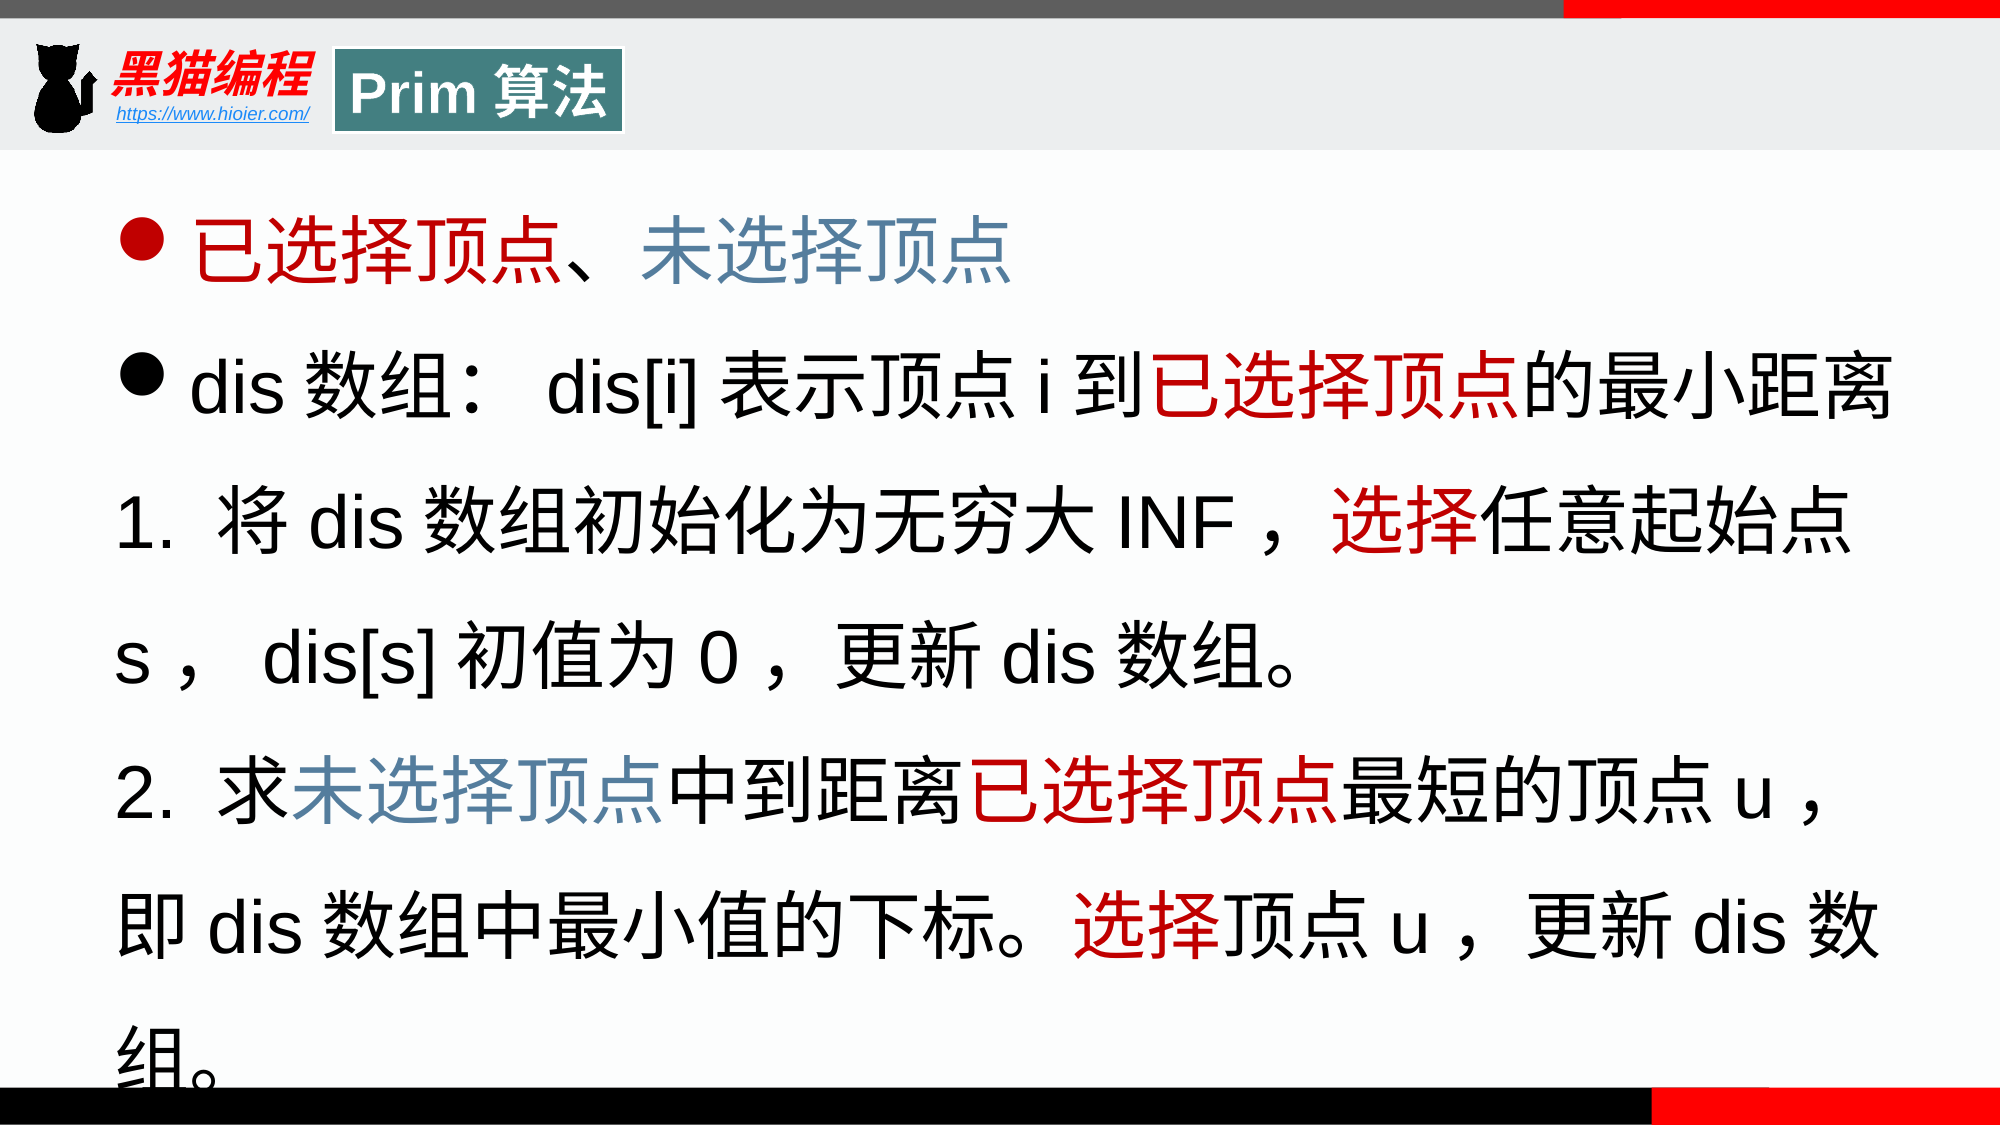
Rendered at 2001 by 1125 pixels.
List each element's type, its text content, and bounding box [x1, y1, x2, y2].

text_box 已选择顶点、未选择顶点 dis数组：dis[i]表示顶点i到已选择顶点的最小距离 1. 将dis数组初始化为无穷大INF，选择任意起始点s，dis[s]初值为0，更新dis数组。 2. 求未选择顶点中到距离已选择顶点最短的顶点u，即dis数组中最小值的下标。选择顶点u，更新dis数组。 3. 重复步骤2，直到所有顶点都已被选择。 [99, 151, 1927, 1125]
picture [21, 44, 110, 133]
text_box Prim算法 [332, 46, 625, 134]
